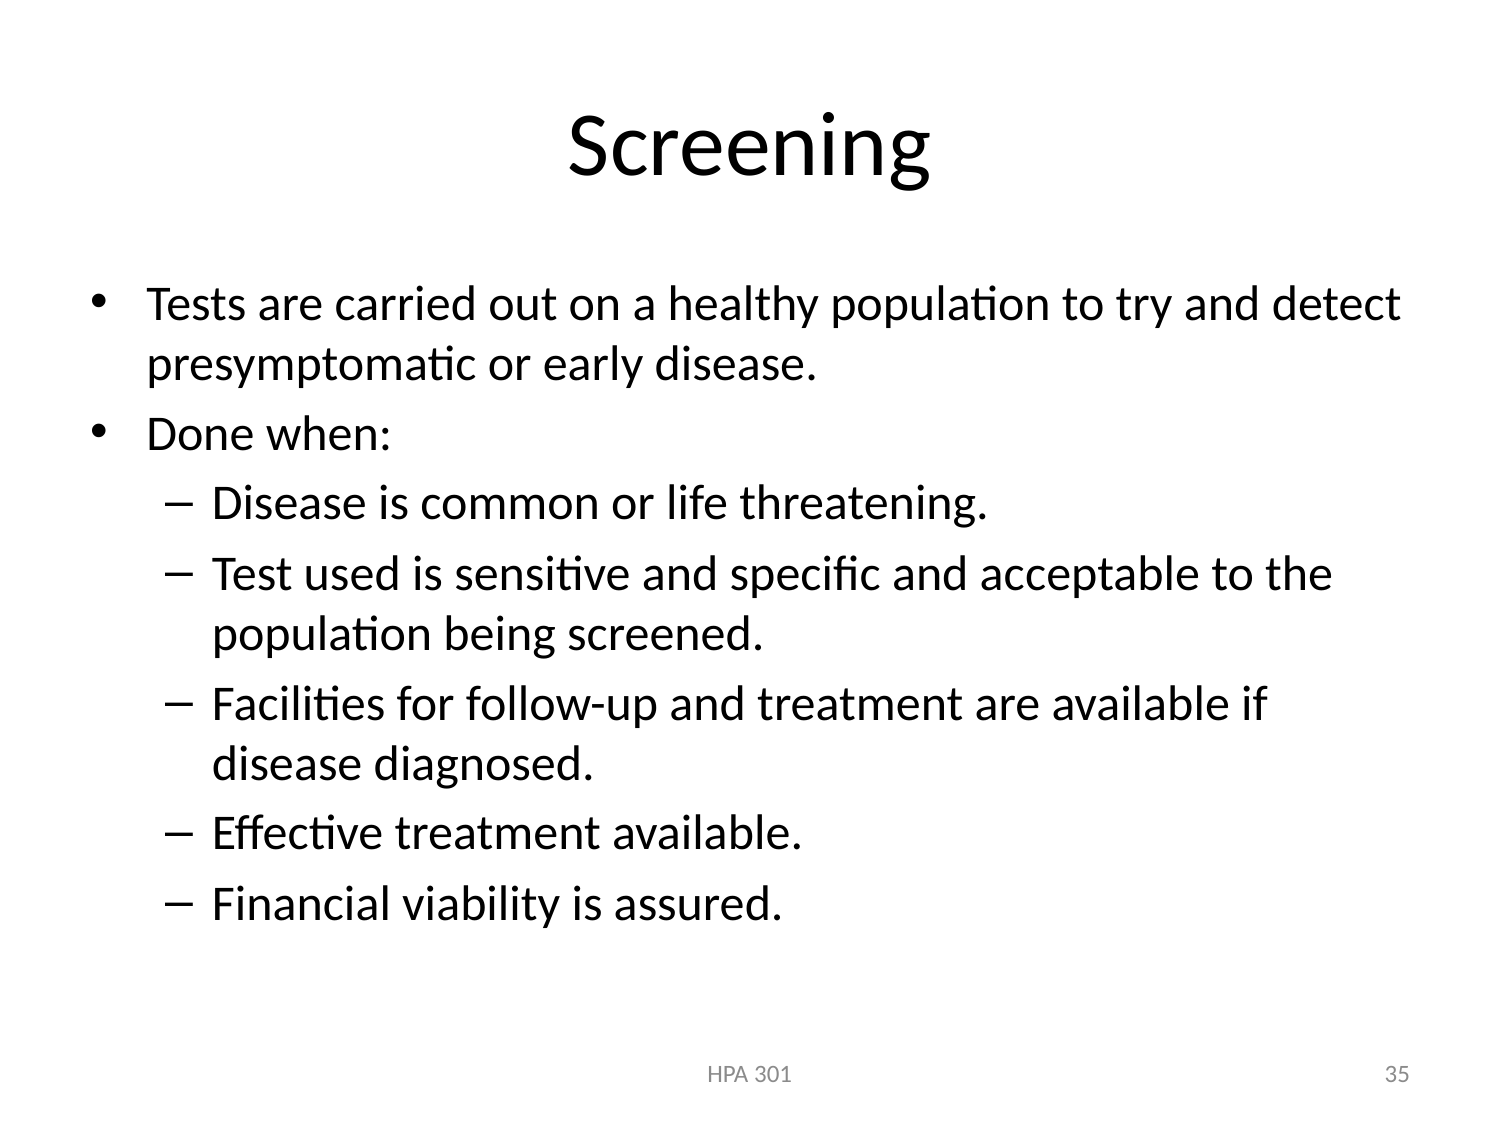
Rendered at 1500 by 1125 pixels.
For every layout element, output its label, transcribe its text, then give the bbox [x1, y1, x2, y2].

footer HPA 301 [512, 1042, 988, 1103]
title Screening [75, 45, 1425, 233]
list Tests are carried out on a healthy population to try and detect presymptomatic or early disease. Done when: Disease is common or life threatening. Test used is sensitive and specific and acceptable to the population being screened. Facilities for follow-up and treatment are available if disease diagnosed. Effective treatment available. Financial viability is assured. [75, 262, 1425, 1005]
slide_number 35 [1074, 1042, 1425, 1103]
